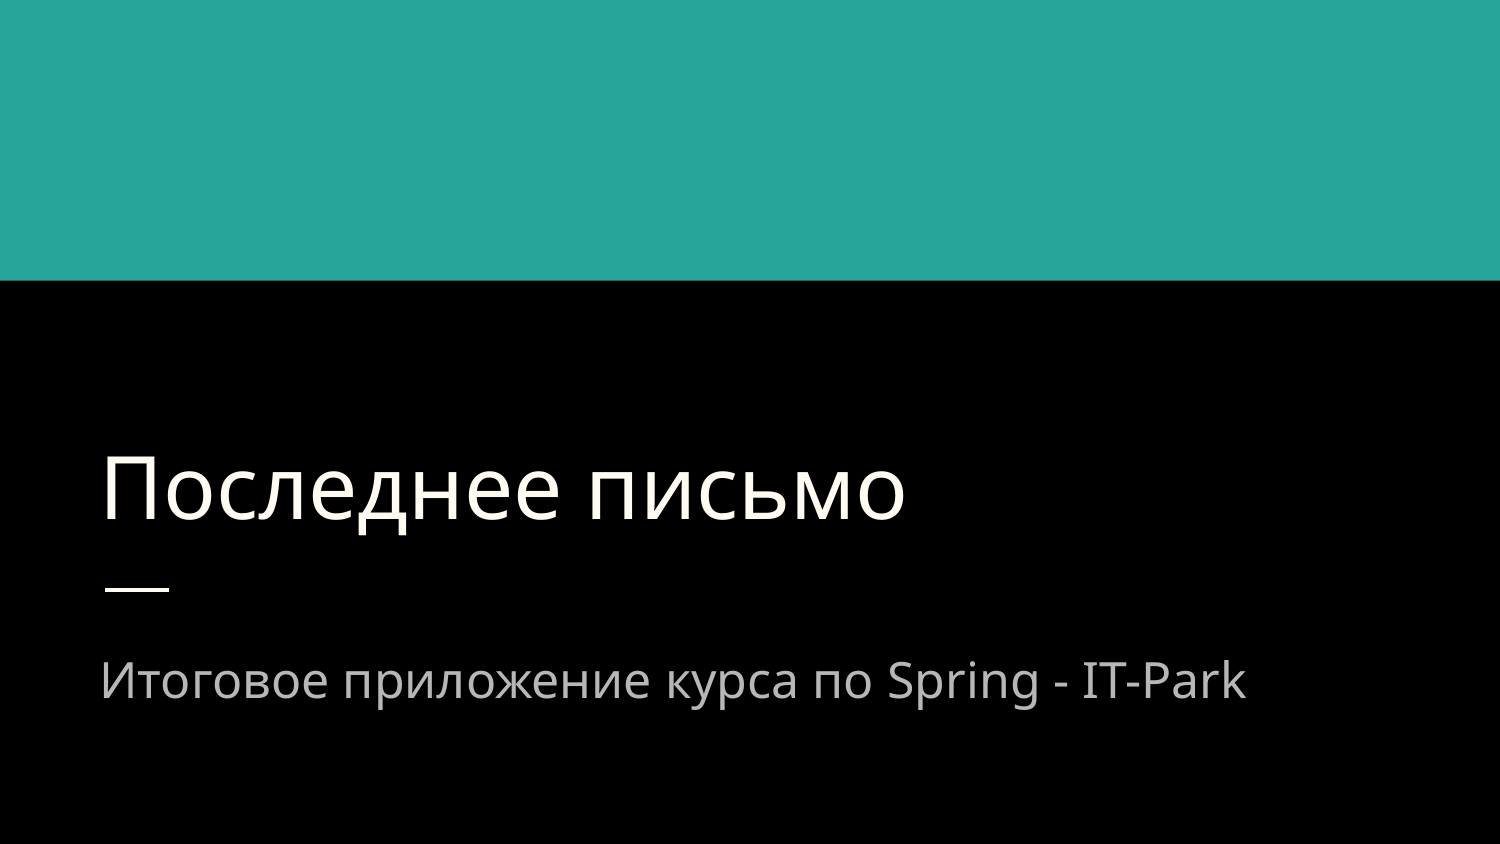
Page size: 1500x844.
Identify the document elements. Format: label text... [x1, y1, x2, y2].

title Последнее письмо [84, 310, 1416, 561]
subtitle Итоговое приложение курса по Spring - IT-Park [84, 630, 1416, 760]
